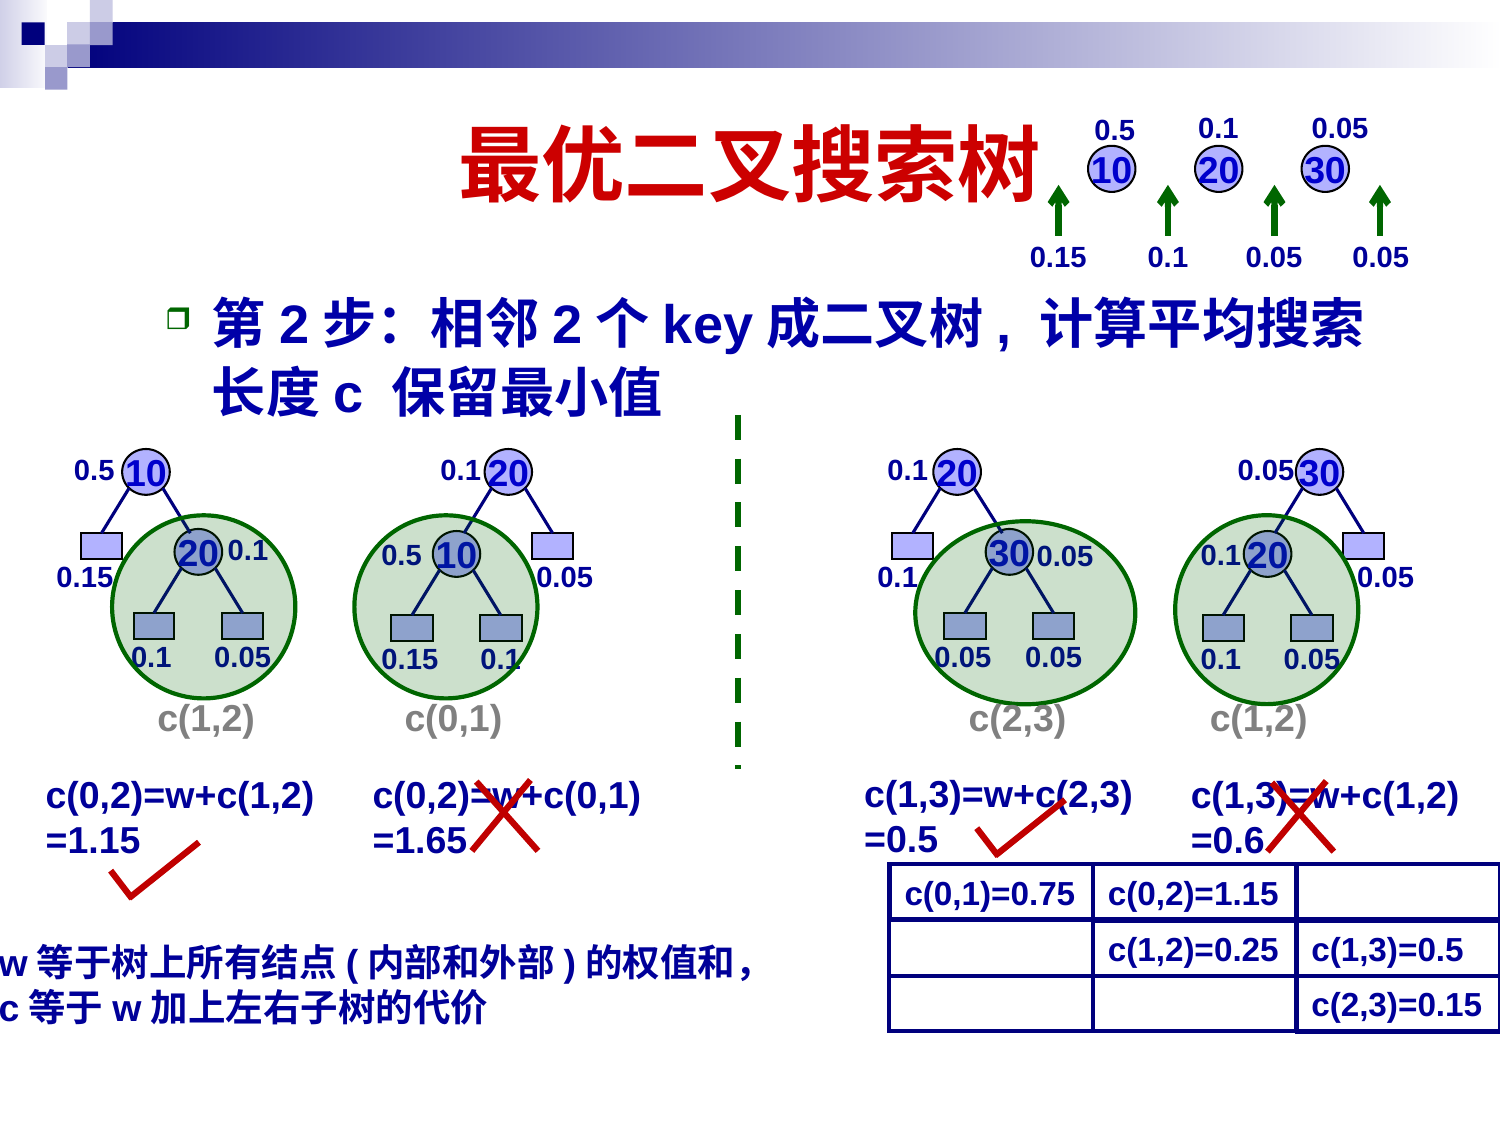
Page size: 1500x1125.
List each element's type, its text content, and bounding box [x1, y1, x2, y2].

title 最优二叉搜索树 [75, 75, 1425, 243]
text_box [110, 842, 200, 899]
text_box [40, 444, 296, 748]
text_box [1014, 101, 1425, 282]
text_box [861, 444, 1136, 748]
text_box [976, 799, 1066, 857]
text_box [354, 444, 609, 748]
text_box c(1,3)=w+c(1,2) =0.6 [1176, 763, 1475, 862]
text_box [1174, 444, 1430, 748]
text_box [471, 779, 539, 852]
text_box c(0,2)=w+c(0,1) =1.65 [357, 764, 657, 869]
text_box c(0,2)=w+c(1,2) =1.15 [30, 763, 330, 869]
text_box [1267, 780, 1334, 852]
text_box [889, 863, 1500, 1032]
list 第2步：相邻2个key成二叉树, 计算平均搜索长度c 保留最小值 [75, 243, 1425, 1024]
text_box c(1,3)=w+c(2,3) =0.5 [849, 762, 1148, 867]
text_box w等于树上所有结点(内部和外部)的权值和， c等于w加上左右子树的代价 [0, 931, 788, 1037]
